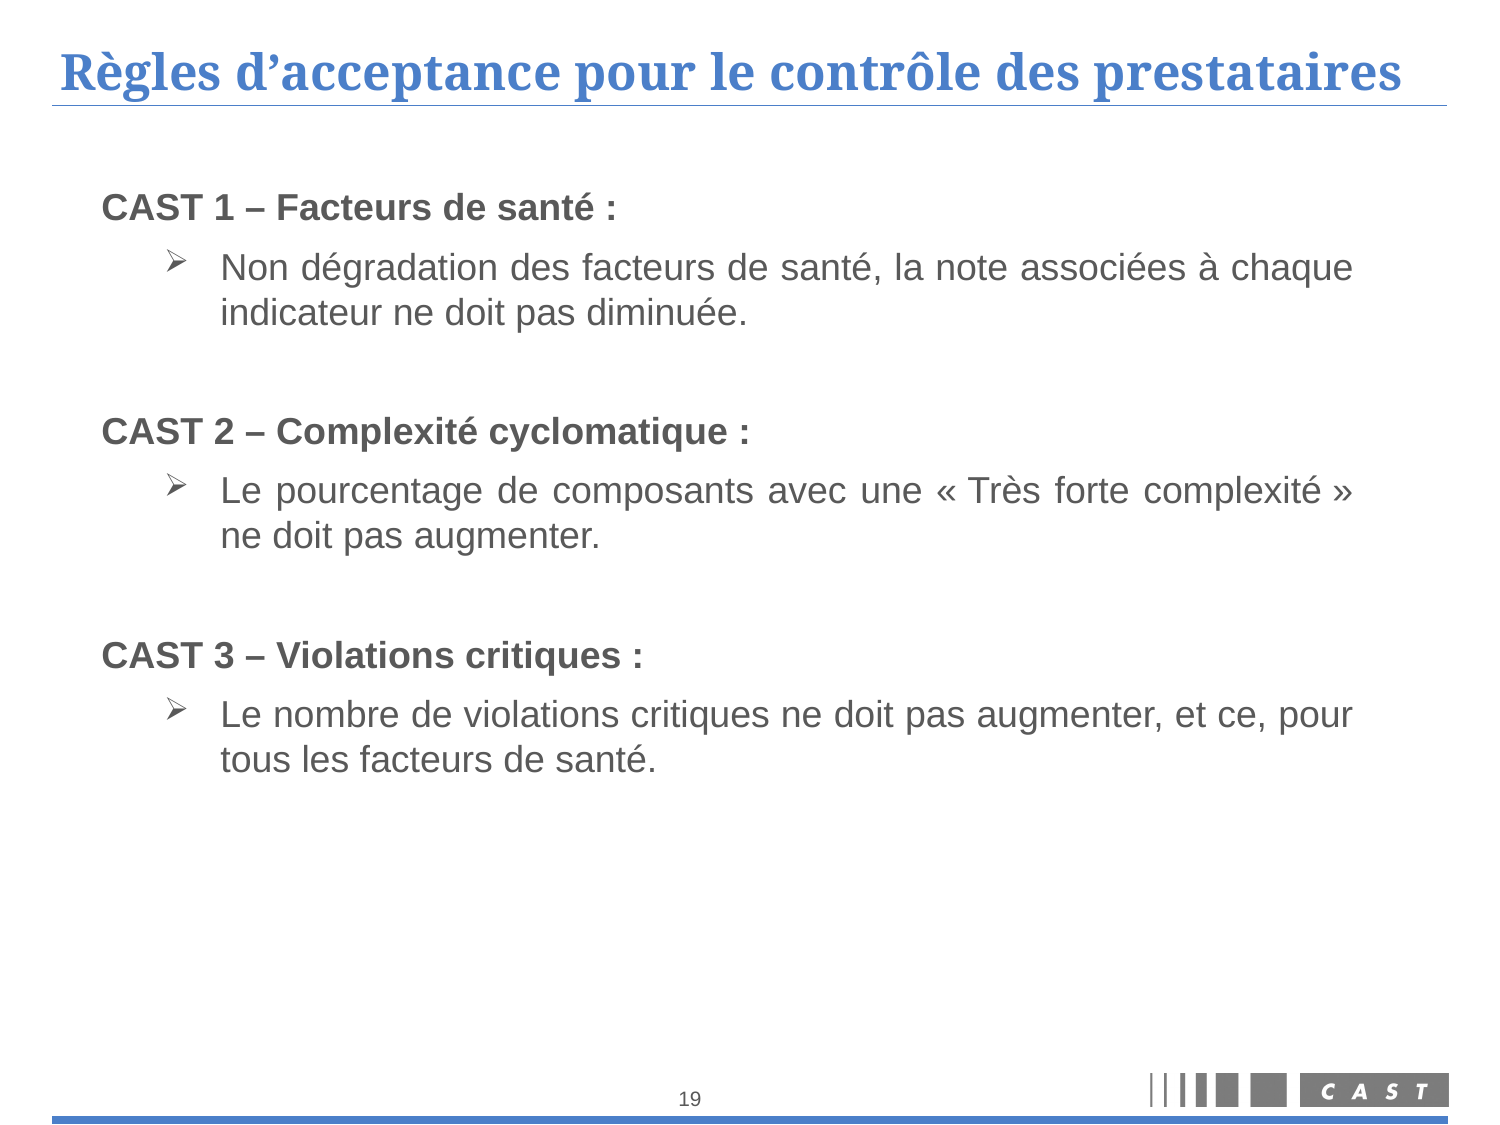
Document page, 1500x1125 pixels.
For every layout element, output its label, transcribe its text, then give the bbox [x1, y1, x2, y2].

picture [1149, 1073, 1450, 1107]
title Règles d’acceptance pour le contrôle des prestataires [52, 38, 1448, 102]
list CAST 1 – Facteurs de santé : Non dégradation des facteurs de santé, la note associées à chaque indicateur ne doit pas diminuée. CAST 2 – Complexité cyclomatique : Le pourcentage de composants avec une « Très forte complexité » ne doit pas augmenter. CAST 3 – Violations critiques : Le nombre de violations critiques ne doit pas augmenter, et ce, pour tous les facteurs de santé. [94, 175, 1362, 854]
slide_number 18 [648, 1077, 732, 1116]
